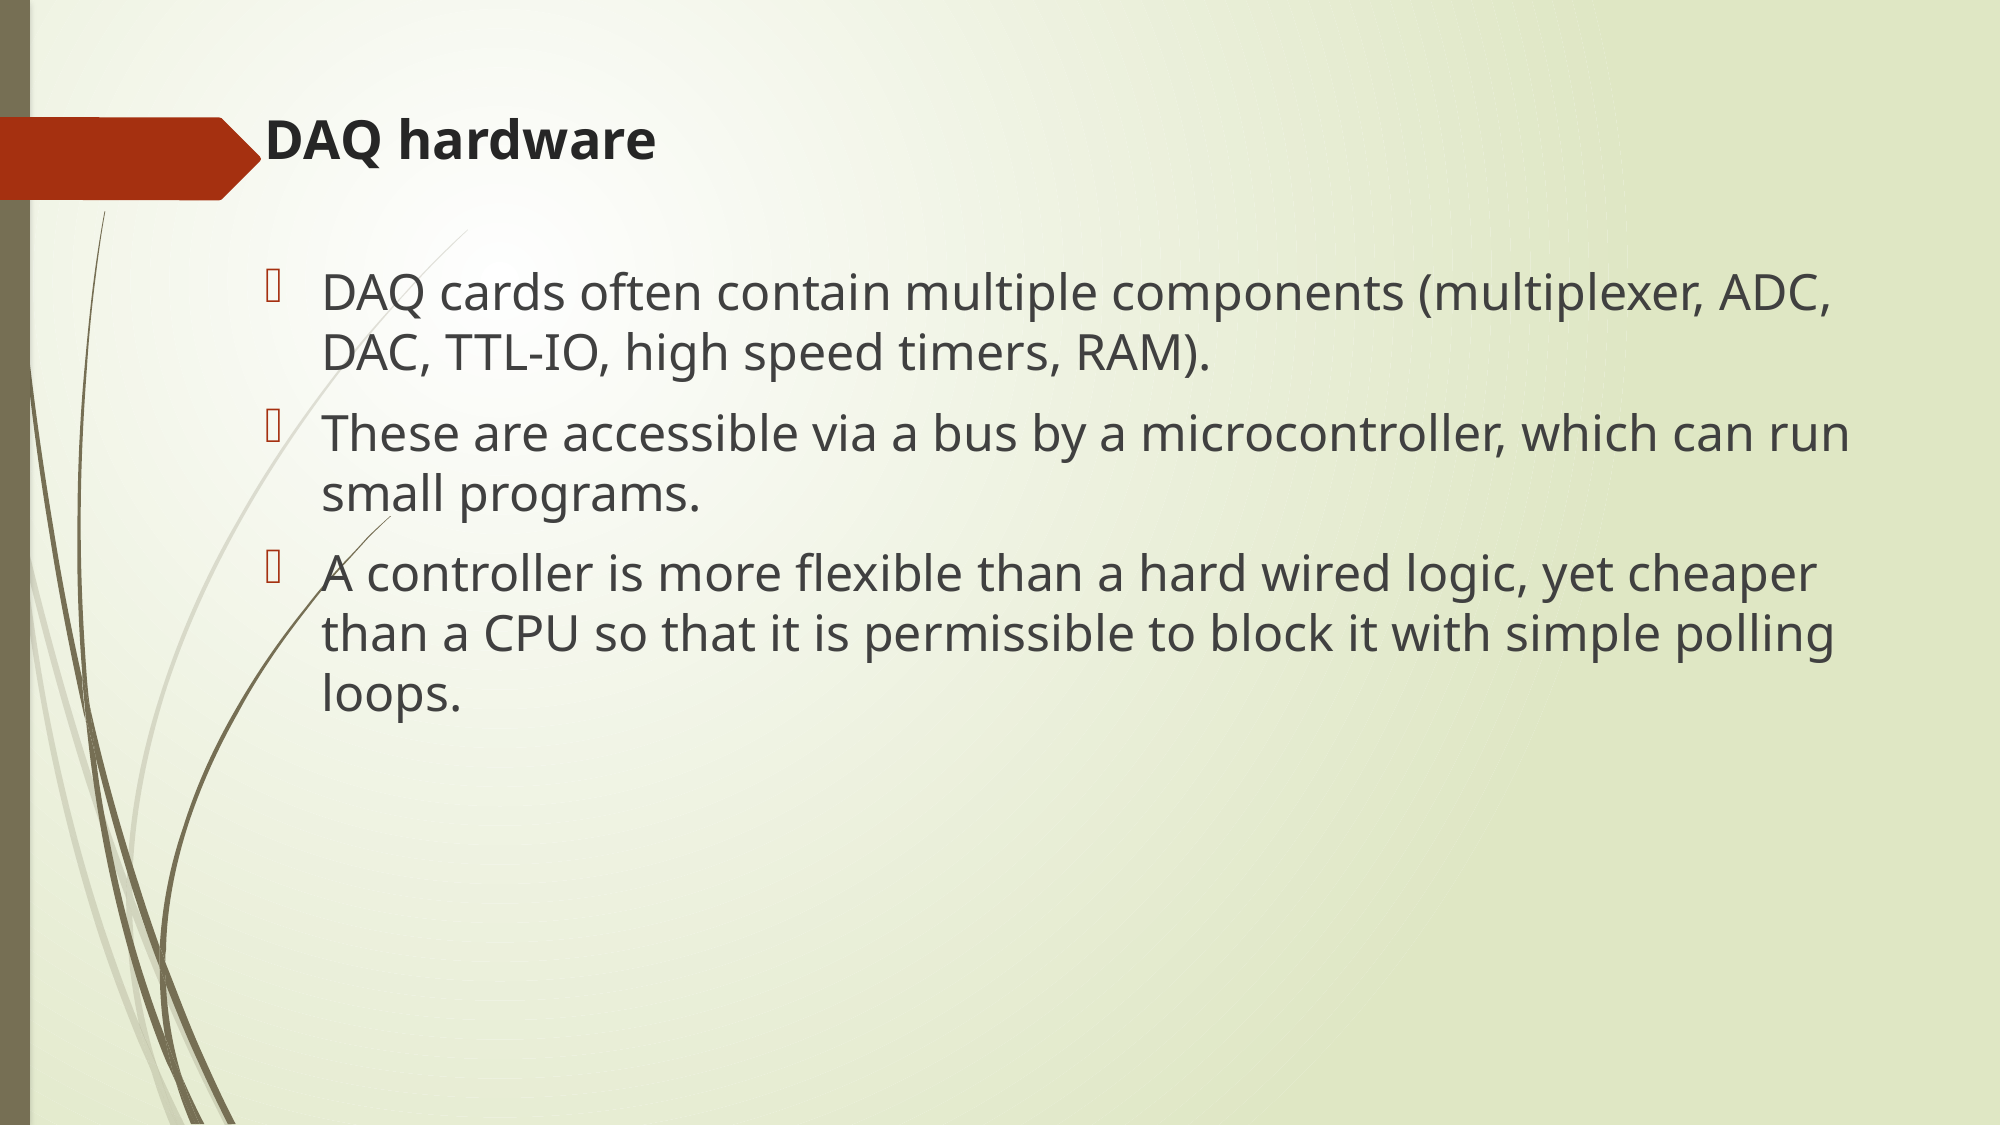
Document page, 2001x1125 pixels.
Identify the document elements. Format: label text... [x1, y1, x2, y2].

list DAQ cards often contain multiple components (multiplexer, ADC, DAC, TTL-IO, high speed timers, RAM). These are accessible via a bus by a microcontroller, which can run small programs. A controller is more flexible than a hard wired logic, yet cheaper than a CPU so that it is permissible to block it with simple polling loops. [249, 252, 1878, 1045]
title DAQ hardware [249, 98, 1712, 252]
